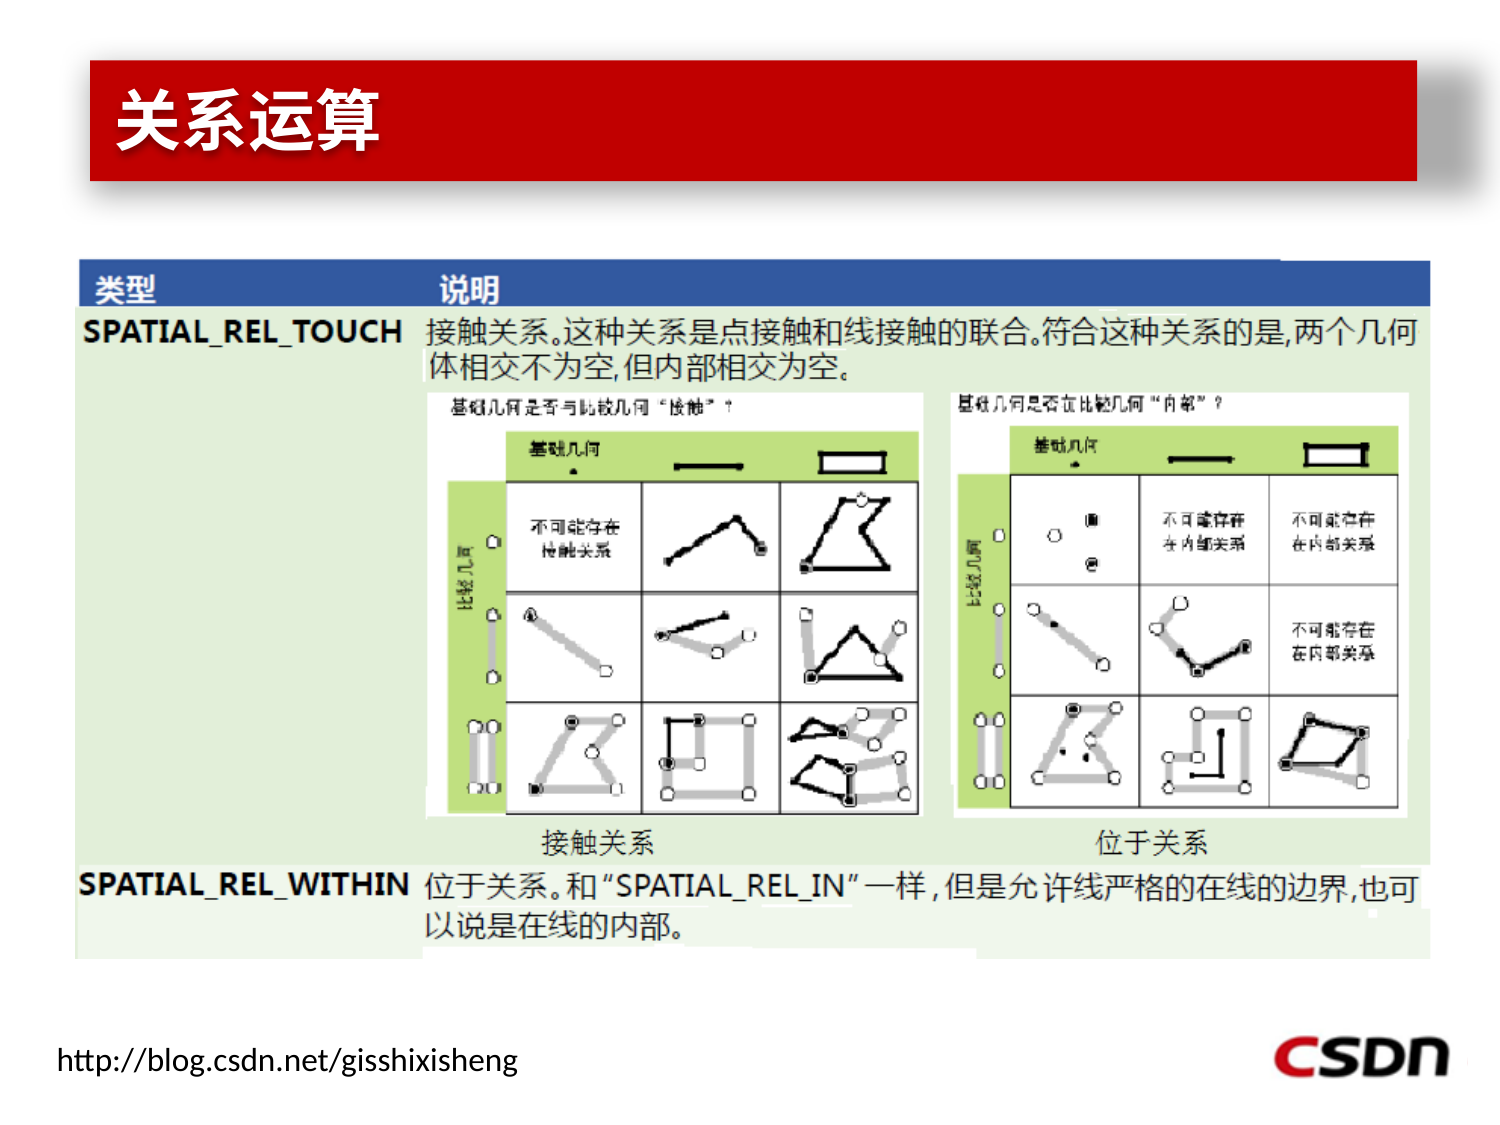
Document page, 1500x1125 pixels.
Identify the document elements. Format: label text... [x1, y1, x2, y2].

picture [75, 255, 1432, 959]
text_box http://blog.csdn.net/gisshixisheng [41, 1031, 656, 1086]
text_box [89, 59, 1418, 182]
picture [1240, 1004, 1468, 1088]
text_box 关系运算 [100, 71, 656, 167]
